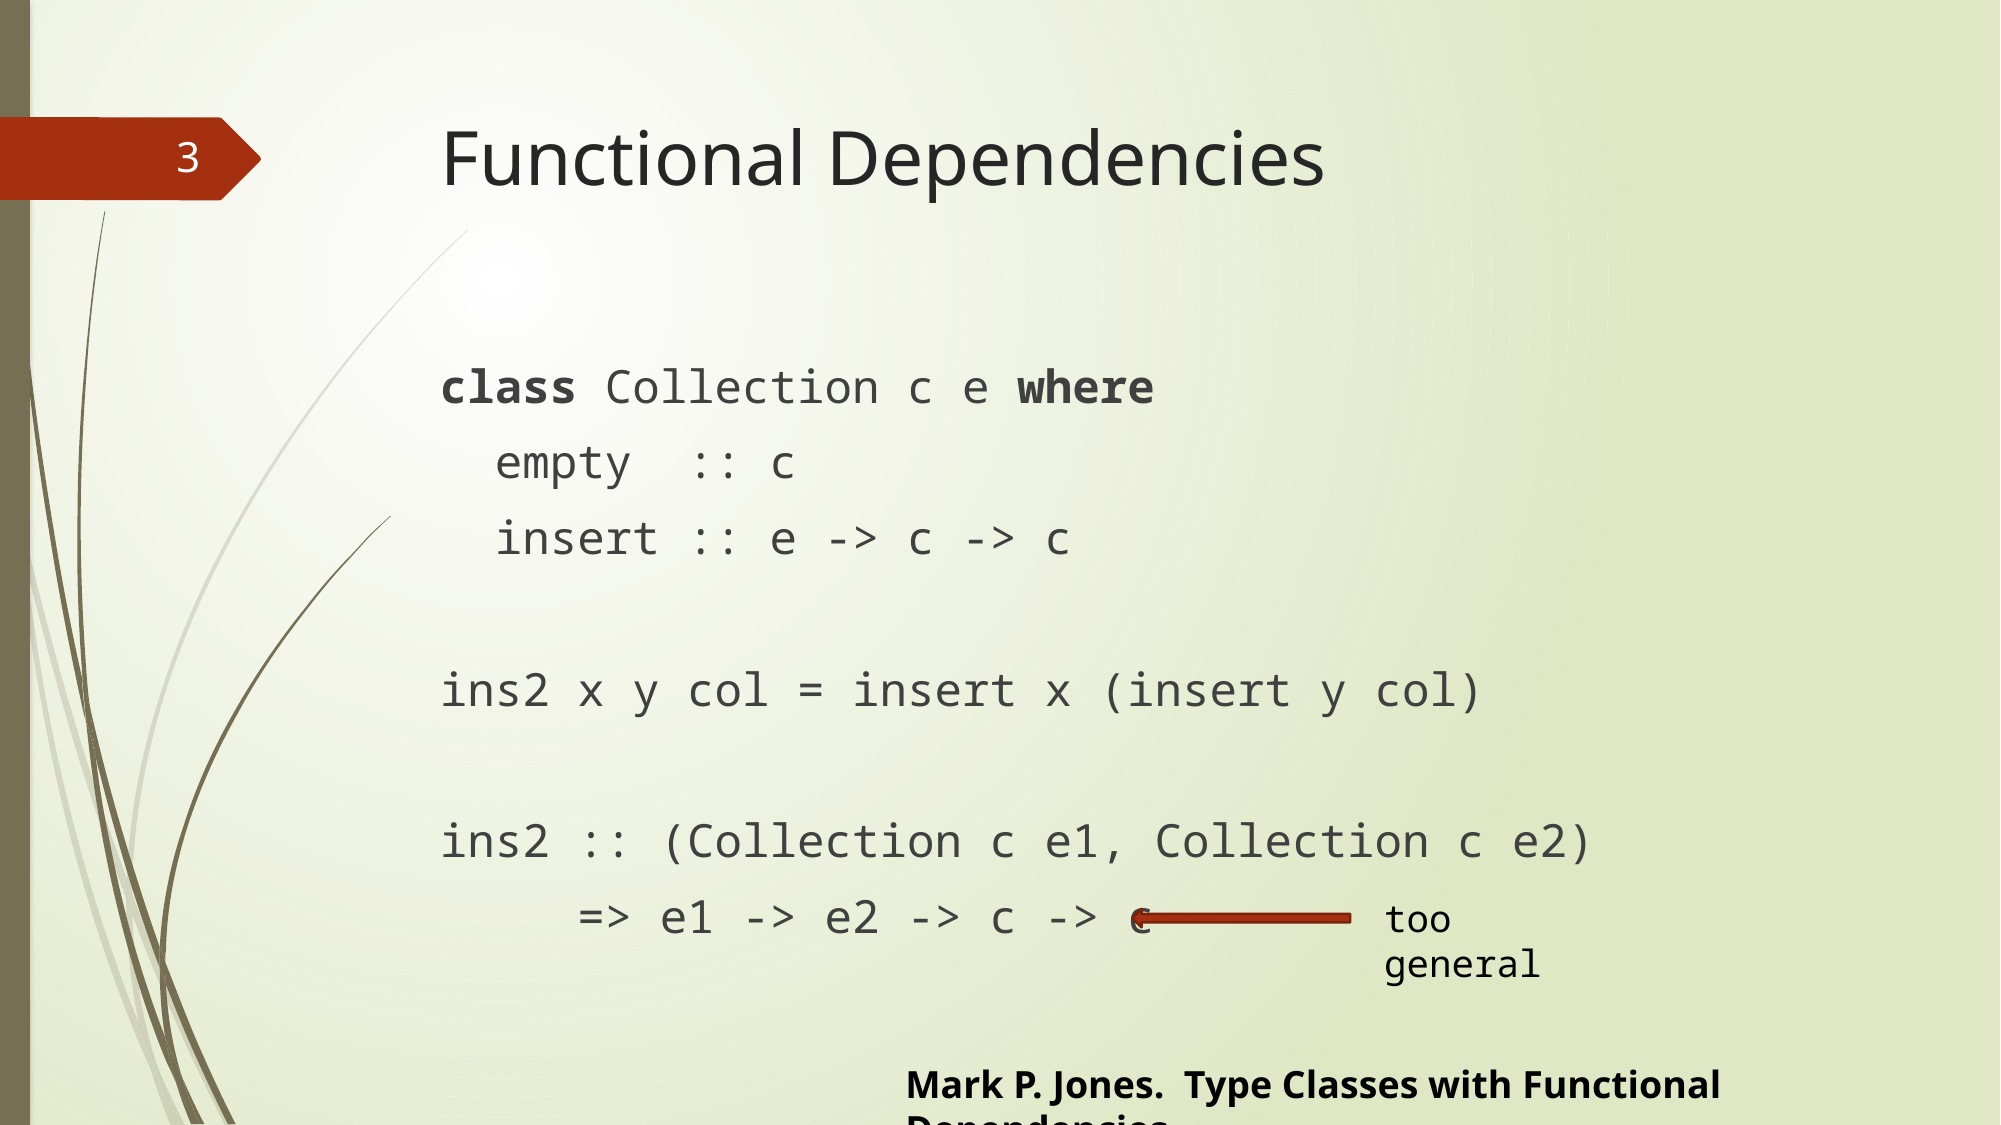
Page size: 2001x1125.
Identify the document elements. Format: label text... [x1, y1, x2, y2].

slide_number 3 [87, 129, 216, 190]
text_box Mark P. Jones. Type Classes with Functional Dependencies [890, 1053, 1994, 1125]
list class Collection c e where empty :: c insert :: e -> c -> c ins2 x y col = insert x (insert y col) ins2 :: (Collection c e1, Collection c e2) => e1 -> e2 -> c -> c [424, 350, 1888, 970]
text_box too general [1369, 887, 1630, 993]
text_box [1131, 907, 1352, 929]
title Functional Dependencies [425, 102, 1888, 313]
